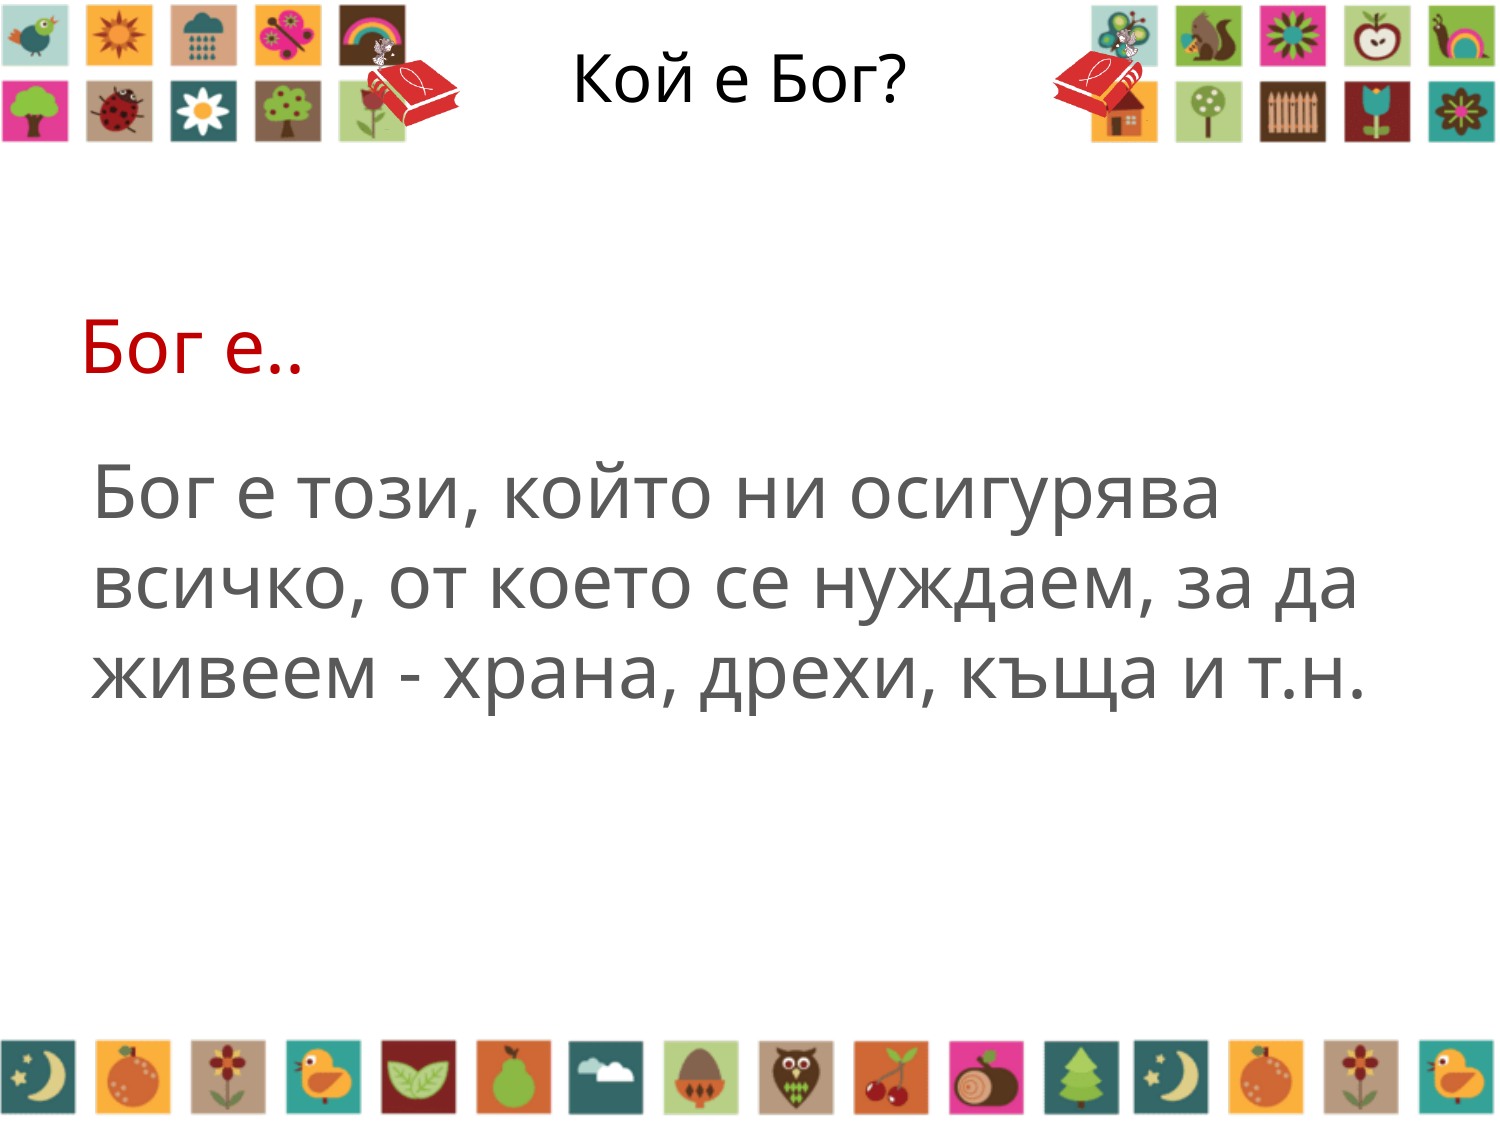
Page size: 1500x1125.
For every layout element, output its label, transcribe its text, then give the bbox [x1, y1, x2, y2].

text_box Кой е Бог? [497, 28, 1017, 124]
picture [1021, 3, 1500, 150]
text_box Бог е.. [64, 290, 1412, 396]
picture [0, 3, 492, 150]
text_box Бог е този, който ни осигурява всичко, от което се нуждаем, за да живеем - храна, дрехи, къща и т.н. [76, 436, 1424, 722]
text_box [0, 1028, 1500, 1118]
